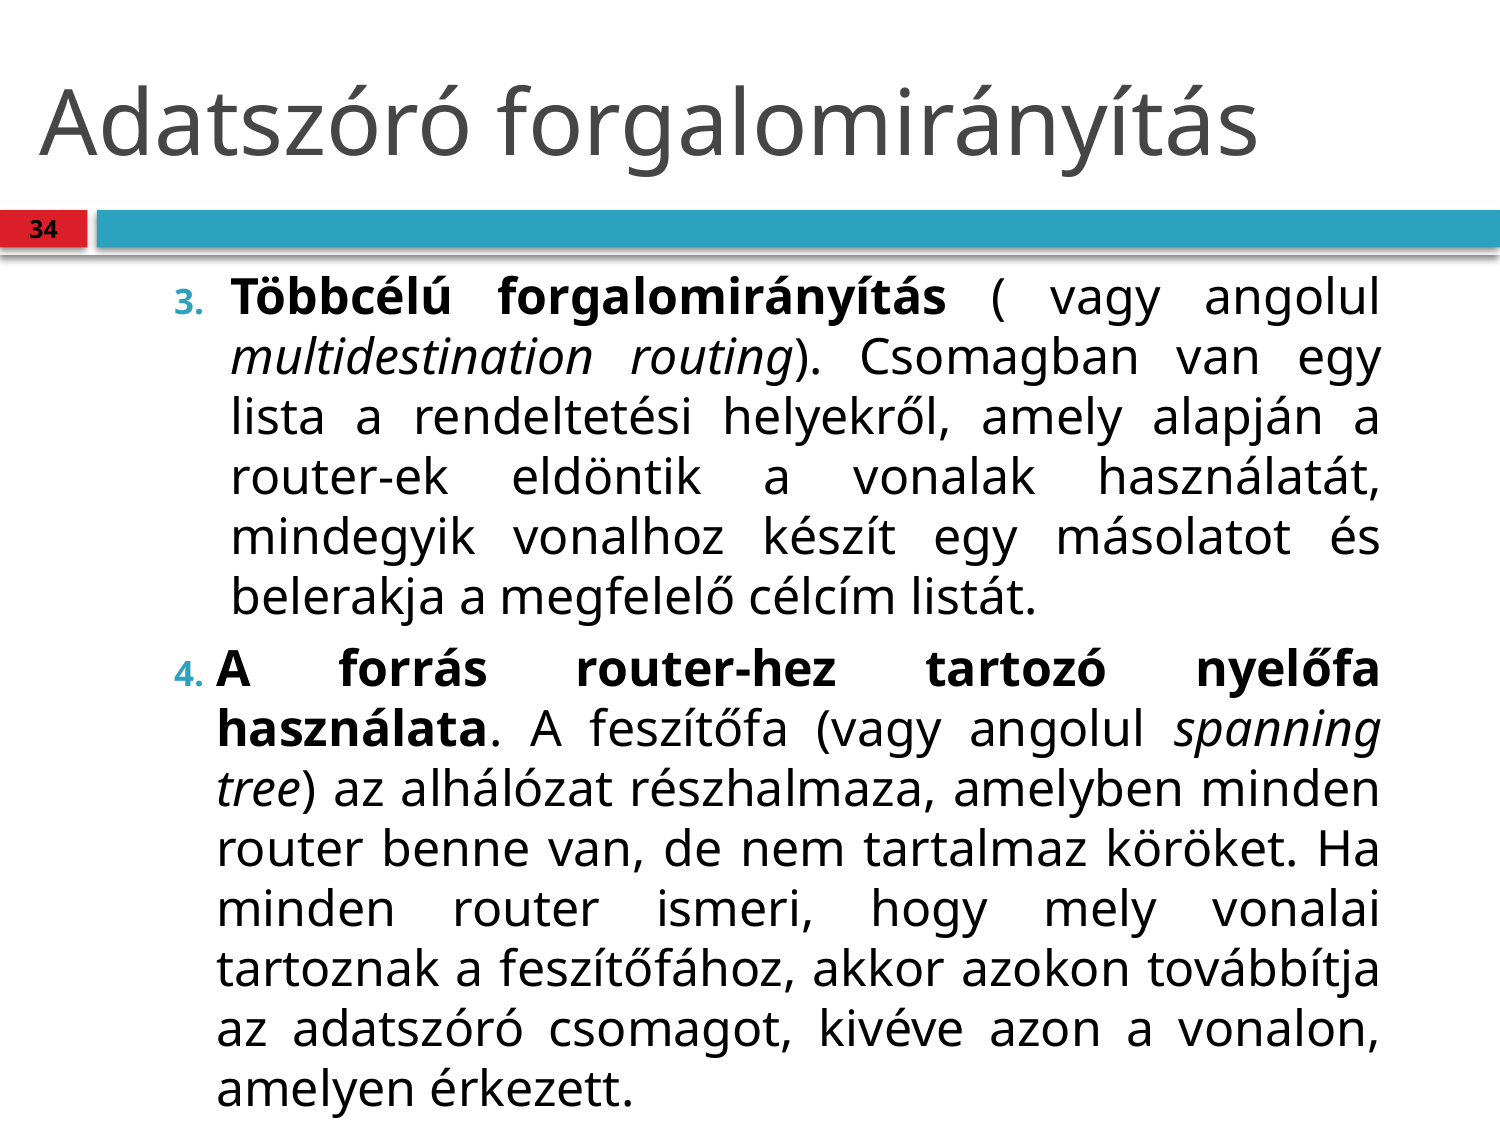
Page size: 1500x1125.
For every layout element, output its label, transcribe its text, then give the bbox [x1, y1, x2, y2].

list Többcélú forgalomirányítás ( vagy angolul multidestination routing). Csomagban van egy lista a rendeltetési helyekről, amely alapján a router-ek eldöntik a vonalak használatát, mindegyik vonalhoz készít egy másolatot és belerakja a megfelelő célcím listát. A forrás router-hez tartozó nyelőfa használata. A feszítőfa (vagy angolul spanning tree) az alhálózat részhalmaza, amelyben minden router benne van, de nem tartalmaz köröket. Ha minden router ismeri, hogy mely vonalai tartoznak a feszítőfához, akkor azokon továbbítja az adatszóró csomagot, kivéve azon a vonalon, amelyen érkezett. nem mindig ismert a feszítőfa [103, 257, 1397, 868]
title Adatszóró forgalomirányítás [24, 37, 1475, 200]
slide_number 34 [0, 206, 88, 257]
